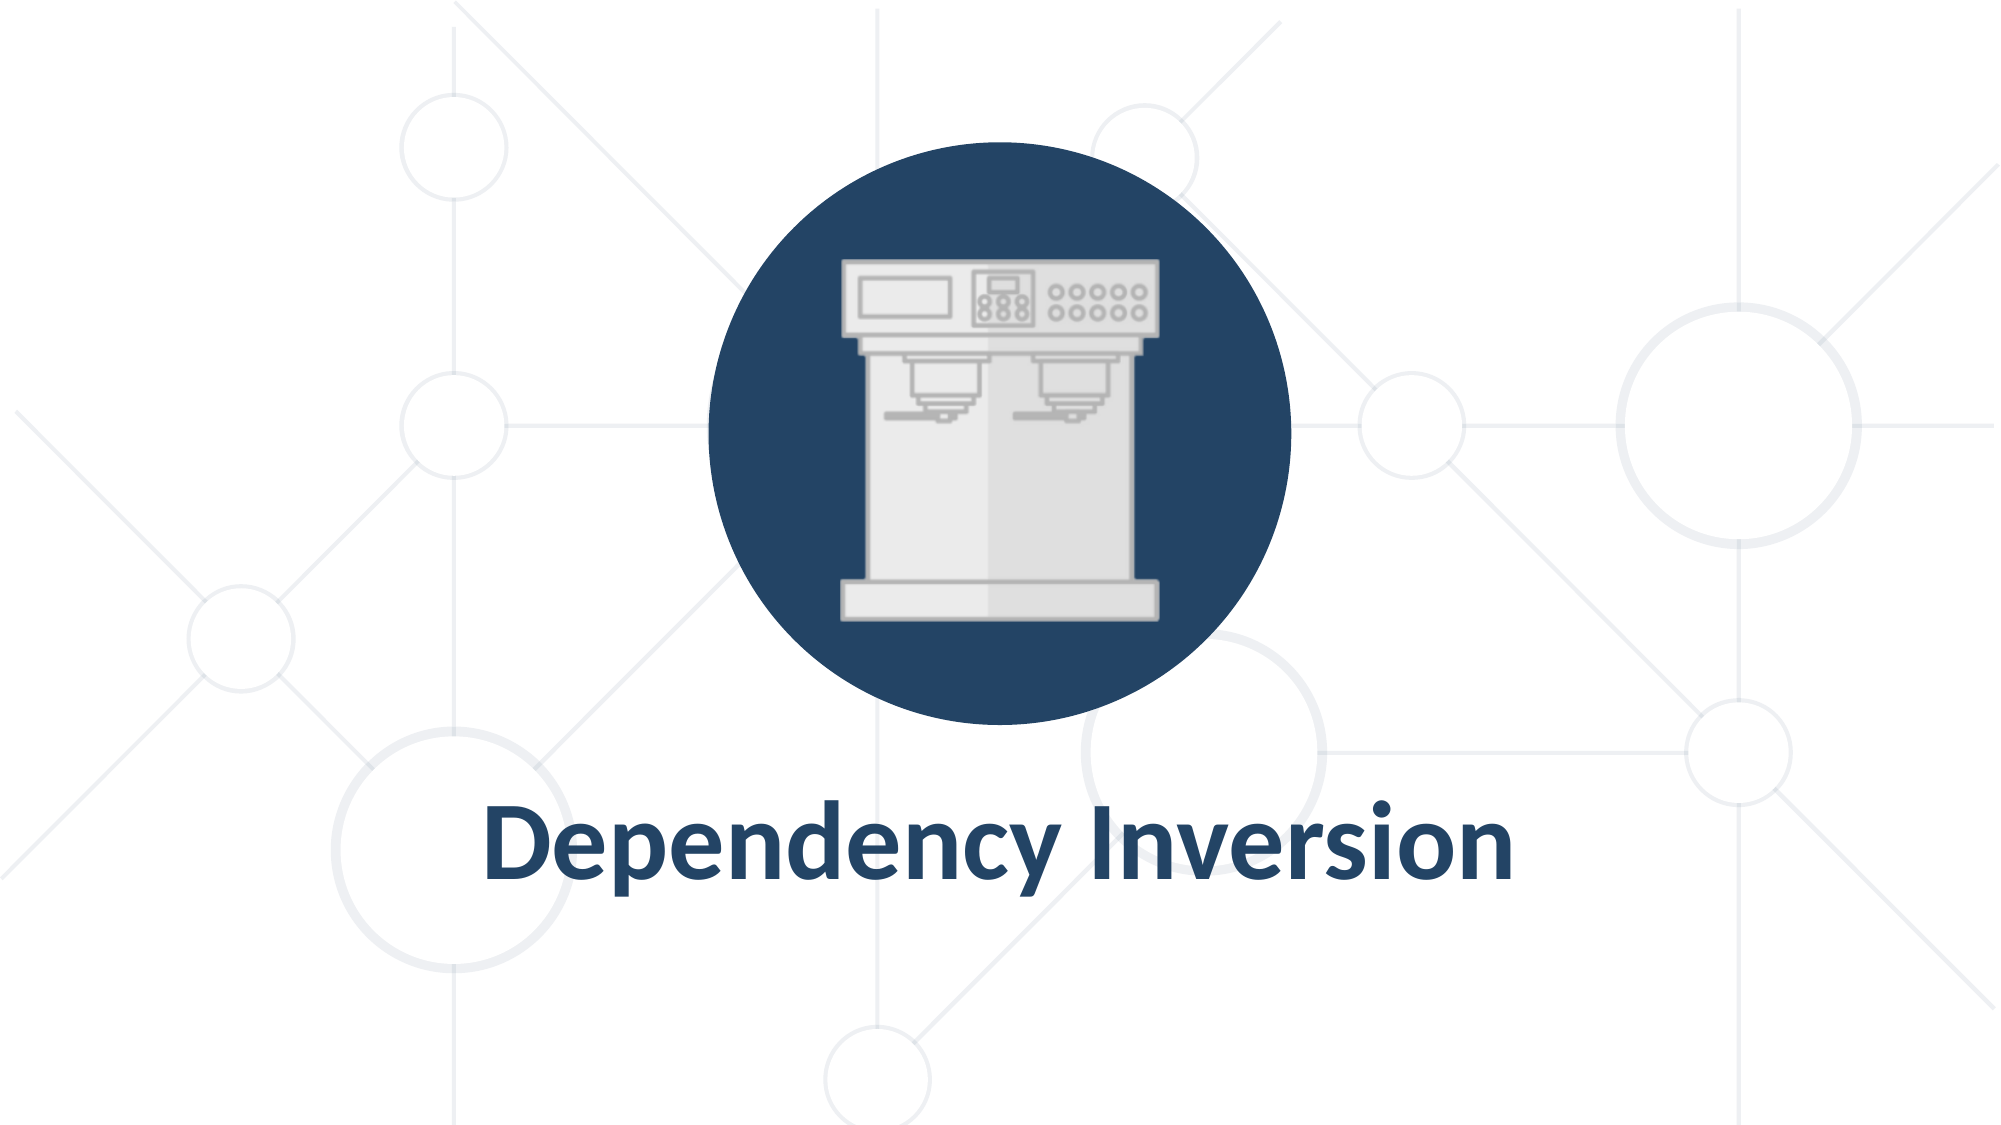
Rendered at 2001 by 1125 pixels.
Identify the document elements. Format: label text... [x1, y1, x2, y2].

title Dependency Inversion [100, 771, 1900, 898]
picture [839, 258, 1162, 623]
